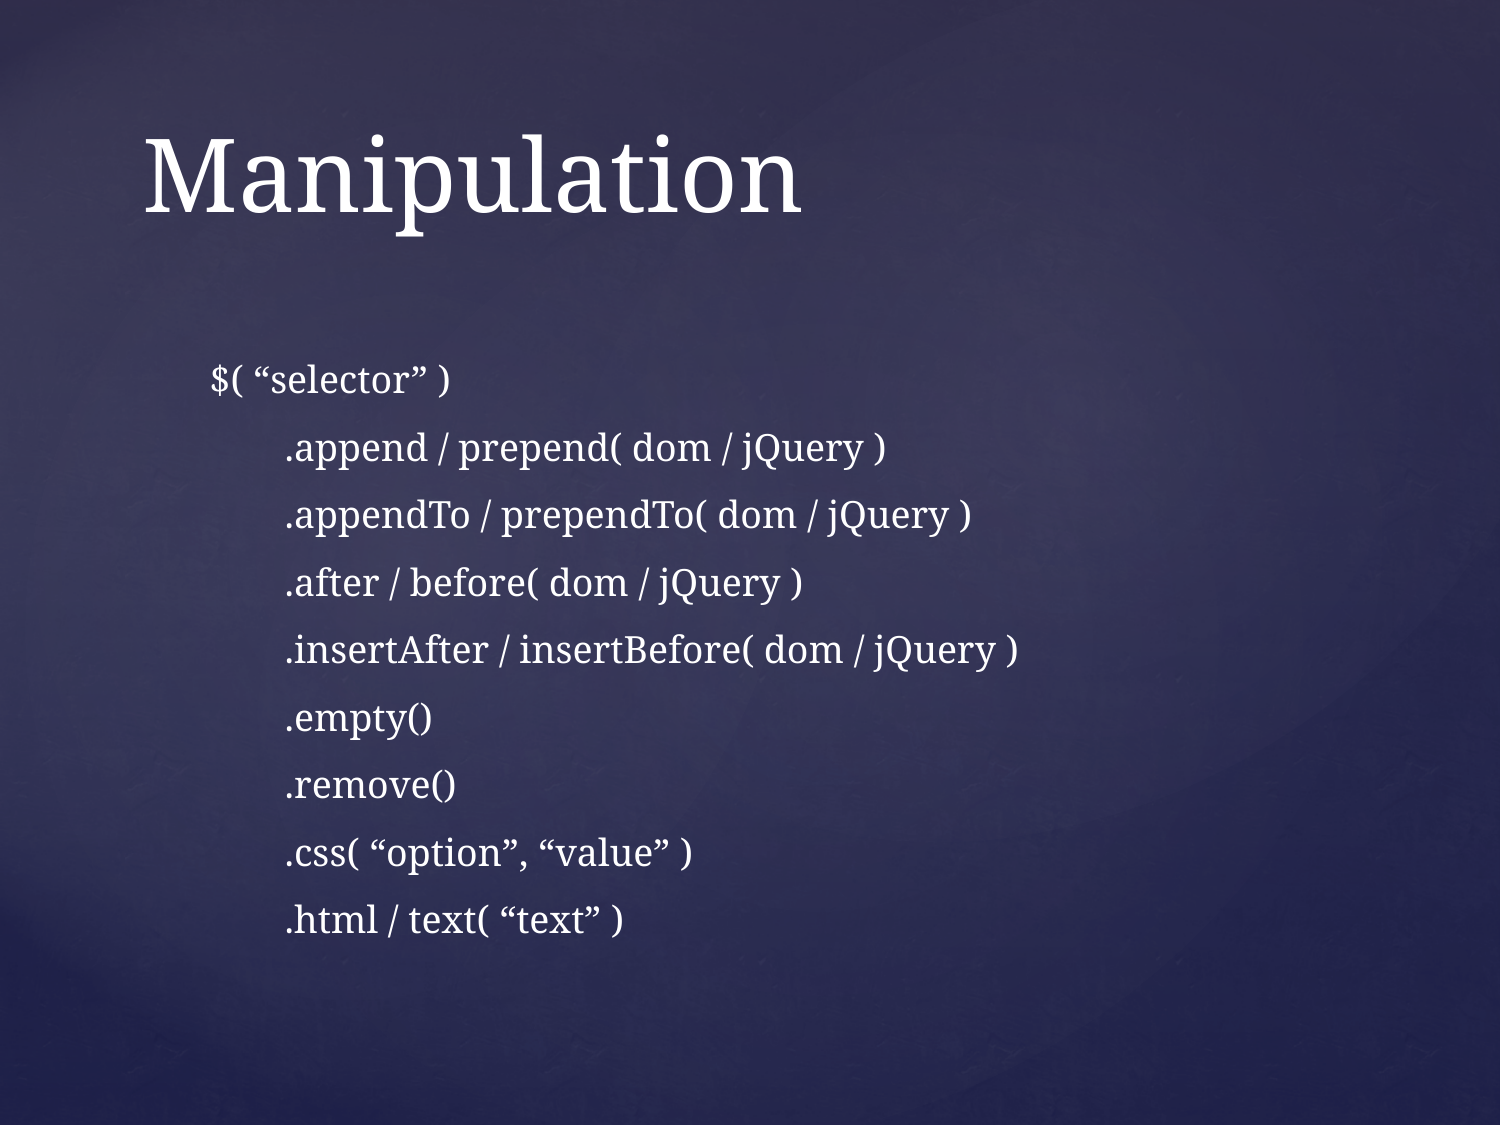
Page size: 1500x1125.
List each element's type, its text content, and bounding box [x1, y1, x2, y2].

text_box $( “selector” ) .append / prepend( dom / jQuery ) .appendTo / prependTo( dom / jQuery ) .after / before( dom / jQuery ) .insertAfter / insertBefore( dom / jQuery ) .empty() .remove() .css( “option”, “value” ) .html / text( “text” ) [194, 326, 1223, 949]
title Manipulation [127, 90, 1365, 240]
